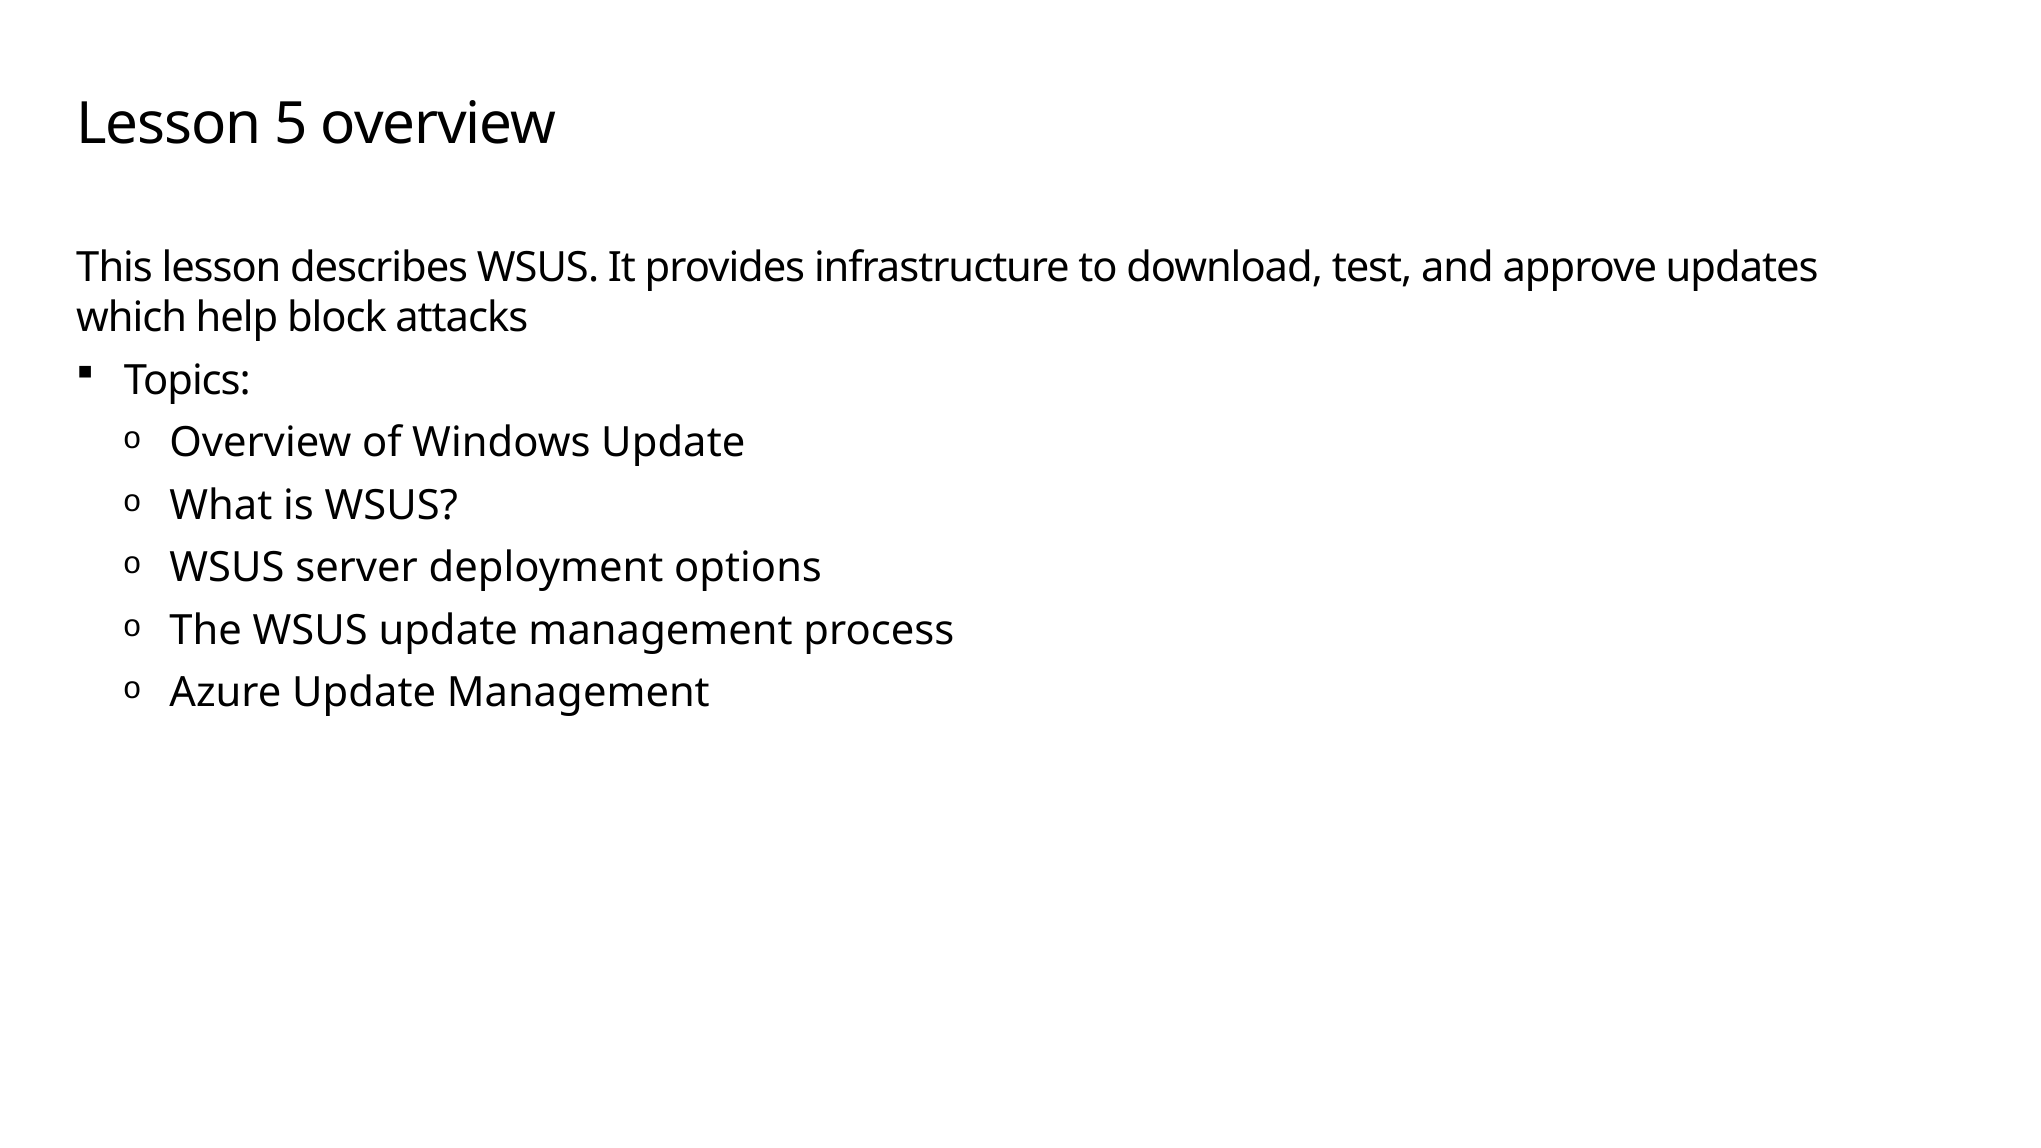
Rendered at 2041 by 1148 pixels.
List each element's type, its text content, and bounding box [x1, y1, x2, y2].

list This lesson describes WSUS. It provides infrastructure to download, test, and approve updates which help block attacks Topics: Overview of Windows Update What is WSUS? WSUS server deployment options The WSUS update management process Azure Update Management [76, 240, 1900, 1014]
title Lesson 5 overview [76, 93, 1968, 161]
